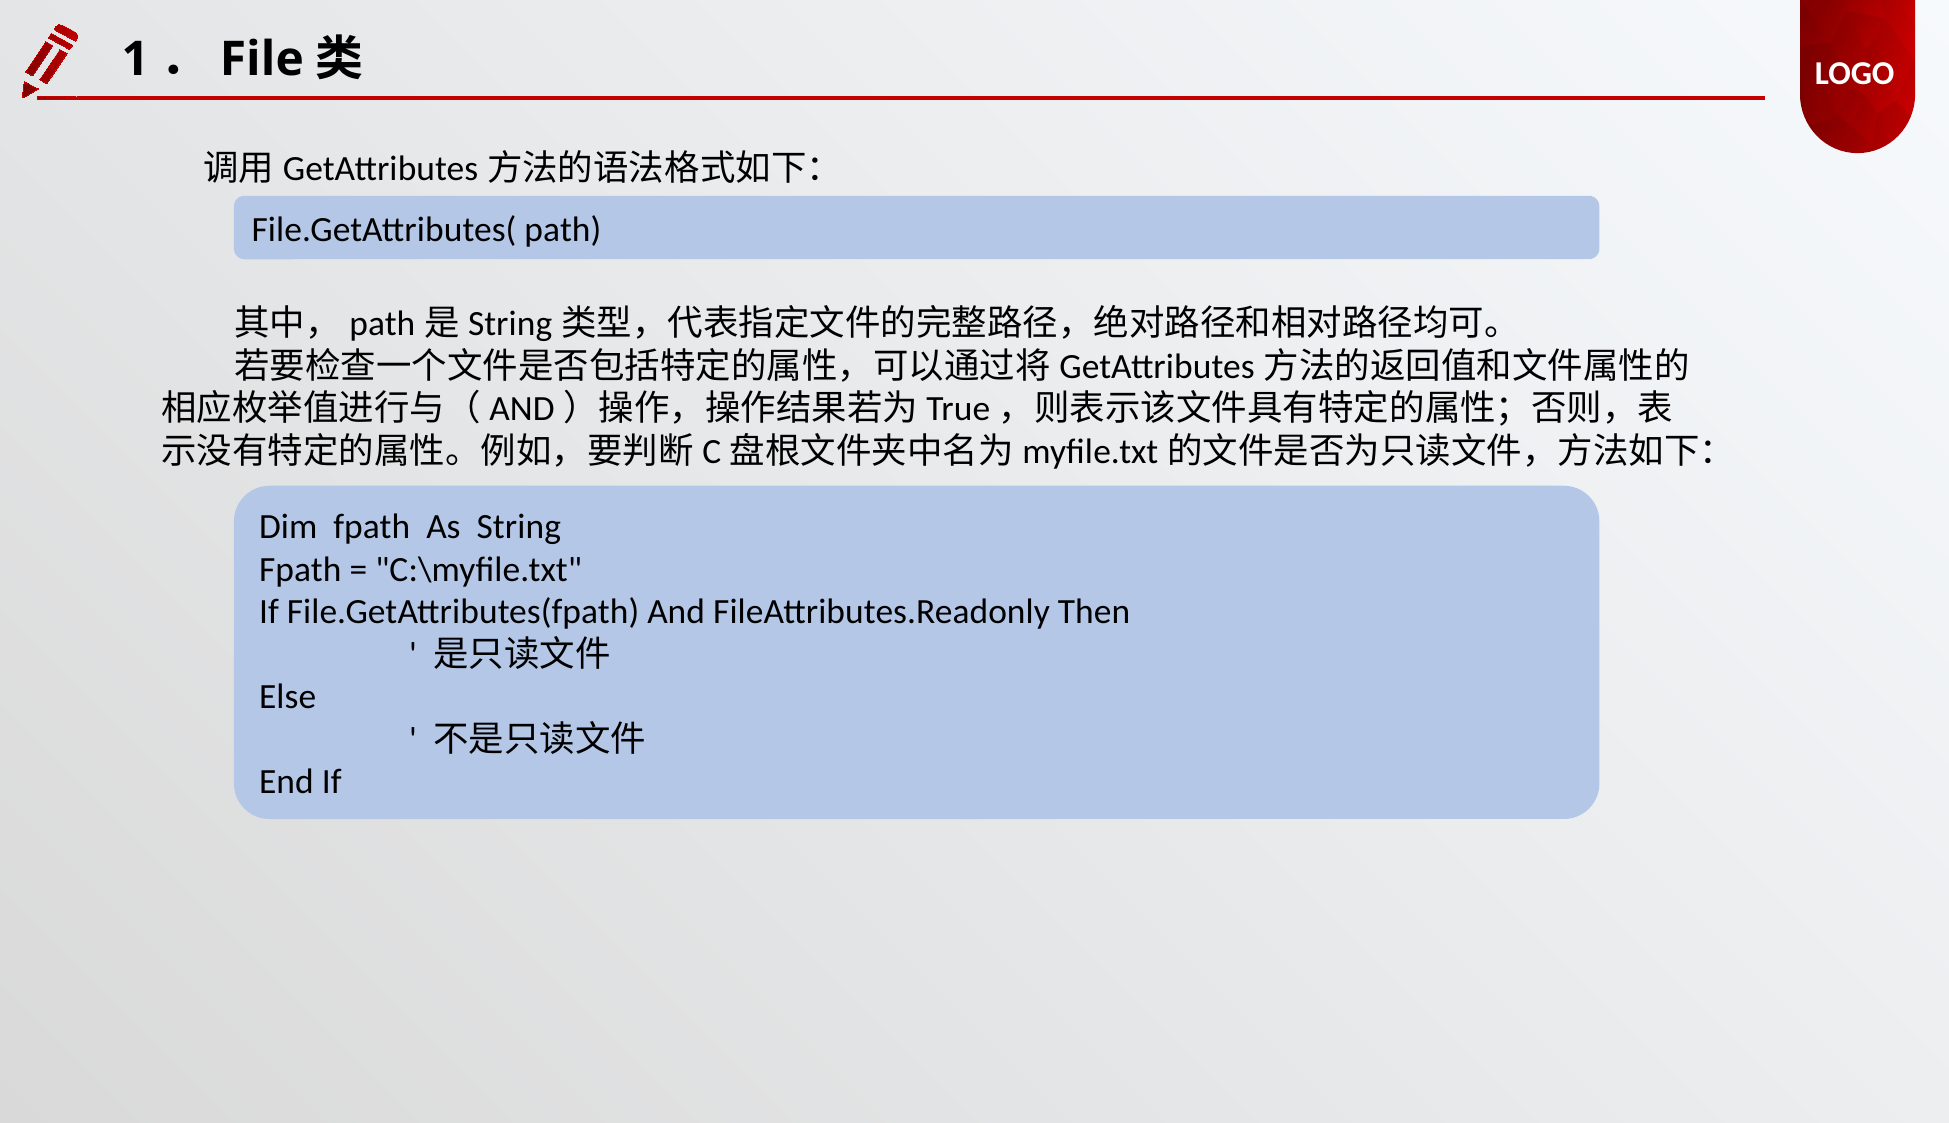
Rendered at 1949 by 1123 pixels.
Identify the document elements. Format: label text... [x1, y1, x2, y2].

picture [54, 24, 78, 41]
picture [22, 82, 37, 97]
text_box File.GetAttributes( path) [233, 195, 1600, 260]
text_box 调用GetAttributes方法的语法格式如下： [188, 137, 857, 195]
text_box 1．File类 [101, 17, 714, 95]
picture [26, 42, 52, 75]
picture [48, 33, 73, 49]
text_box 其中，path是String类型，代表指定文件的完整路径，绝对路径和相对路径均可。 若要检查一个文件是否包括特定的属性，可以通过将GetAttributes方法的返回值和文件属性的相应枚举值进行与（AND）操作，操作结果若为True，则表示该文件具有特定的属性；否则，表示没有特定的属性。例如，要判断C盘根文件夹中名为myfile.txt的文件是否为只读文件，方法如下： [146, 292, 1718, 478]
picture [1800, 0, 1916, 154]
text_box Dim fpath As String Fpath = "C:\myfile.txt" If File.GetAttributes(fpath) And FileAttributes.Readonly Then ' 是只读文件 Else ' 不是只读文件 End If [233, 485, 1600, 820]
picture [40, 50, 67, 83]
